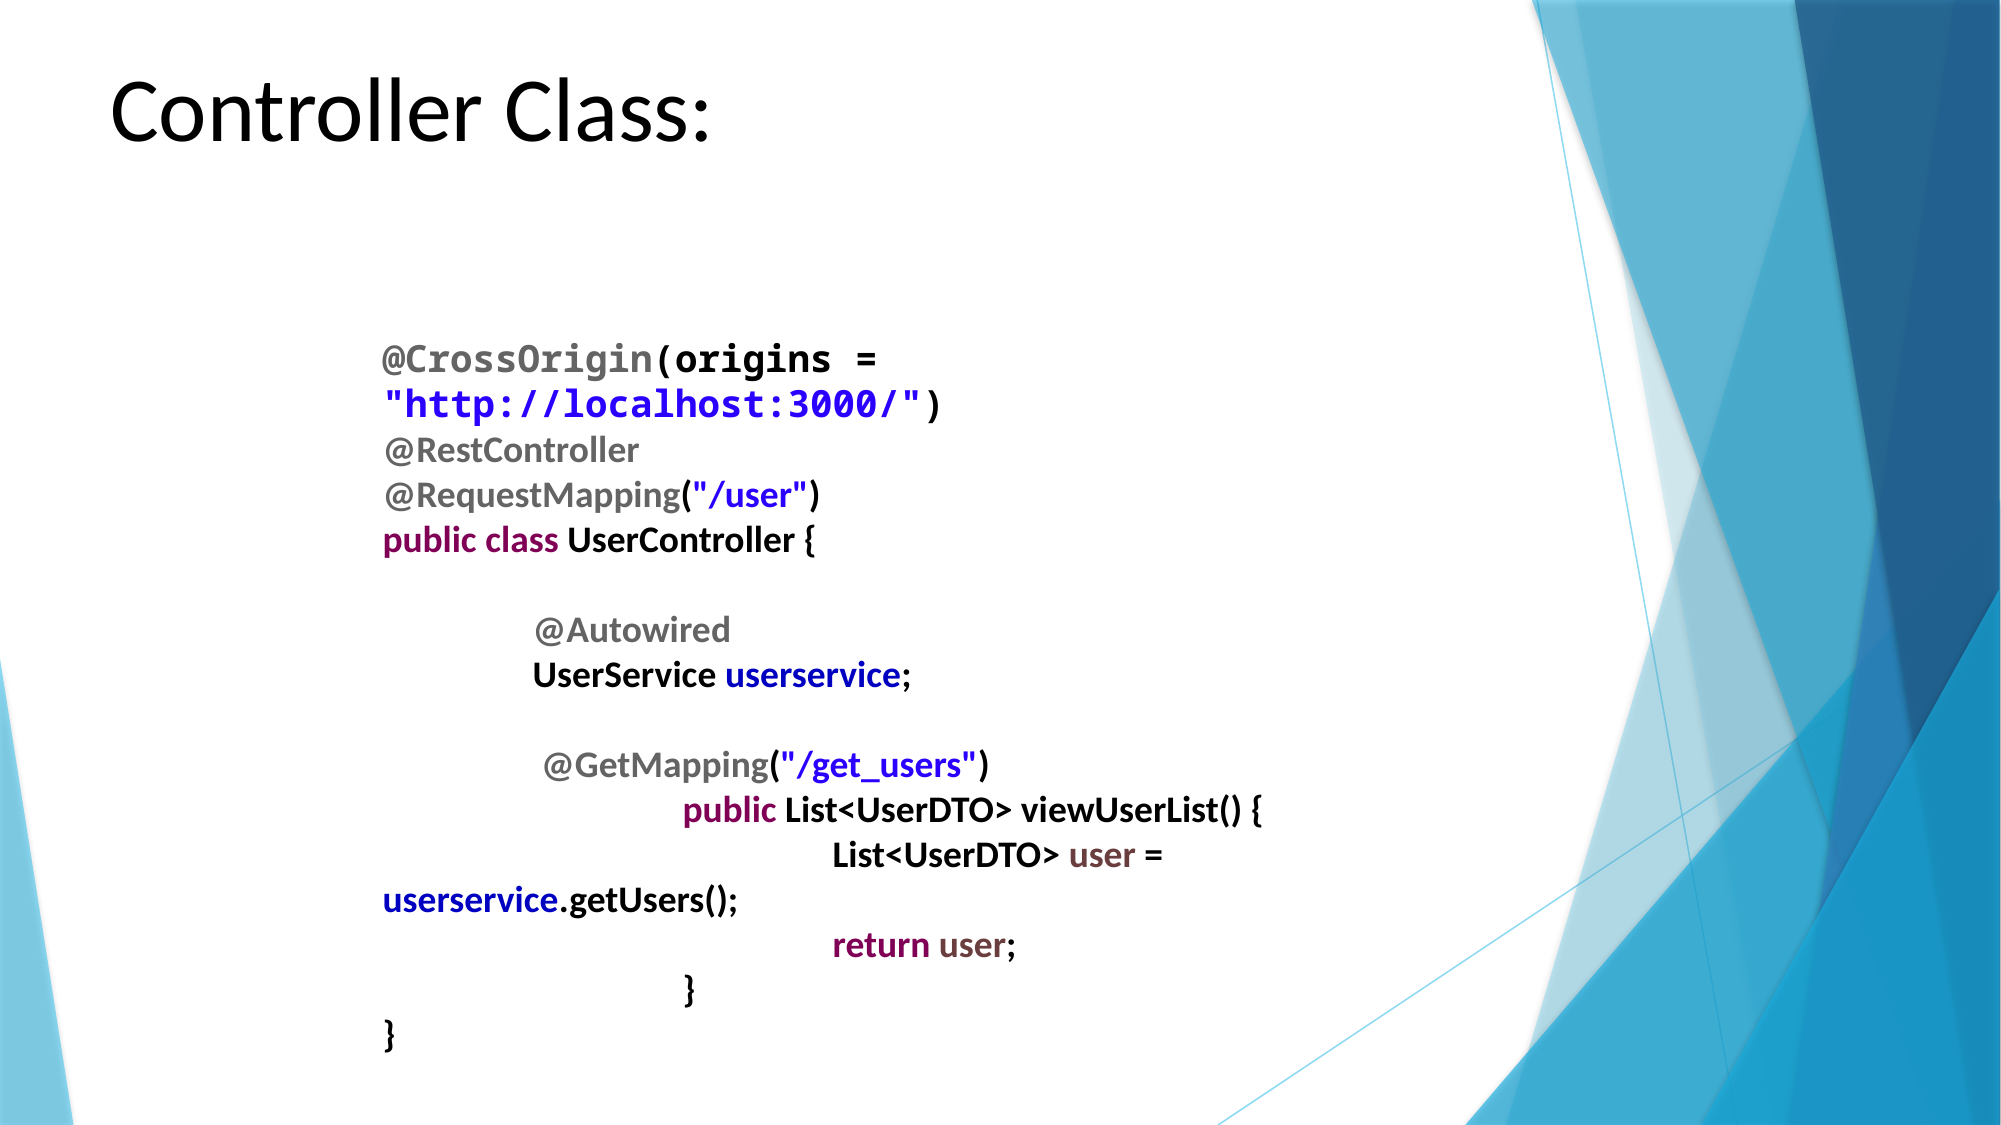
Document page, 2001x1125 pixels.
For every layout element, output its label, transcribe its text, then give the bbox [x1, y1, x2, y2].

text_box Controller Class: [95, 42, 1236, 167]
text_box @CrossOrigin(origins = "http://localhost:3000/") @RestController @RequestMapping("/user") public class UserController { @Autowired UserService userservice; @GetMapping("/get_users") public List<UserDTO> viewUserList() { List<UserDTO> user = userservice.getUsers(); return user; } } [367, 327, 1450, 1062]
